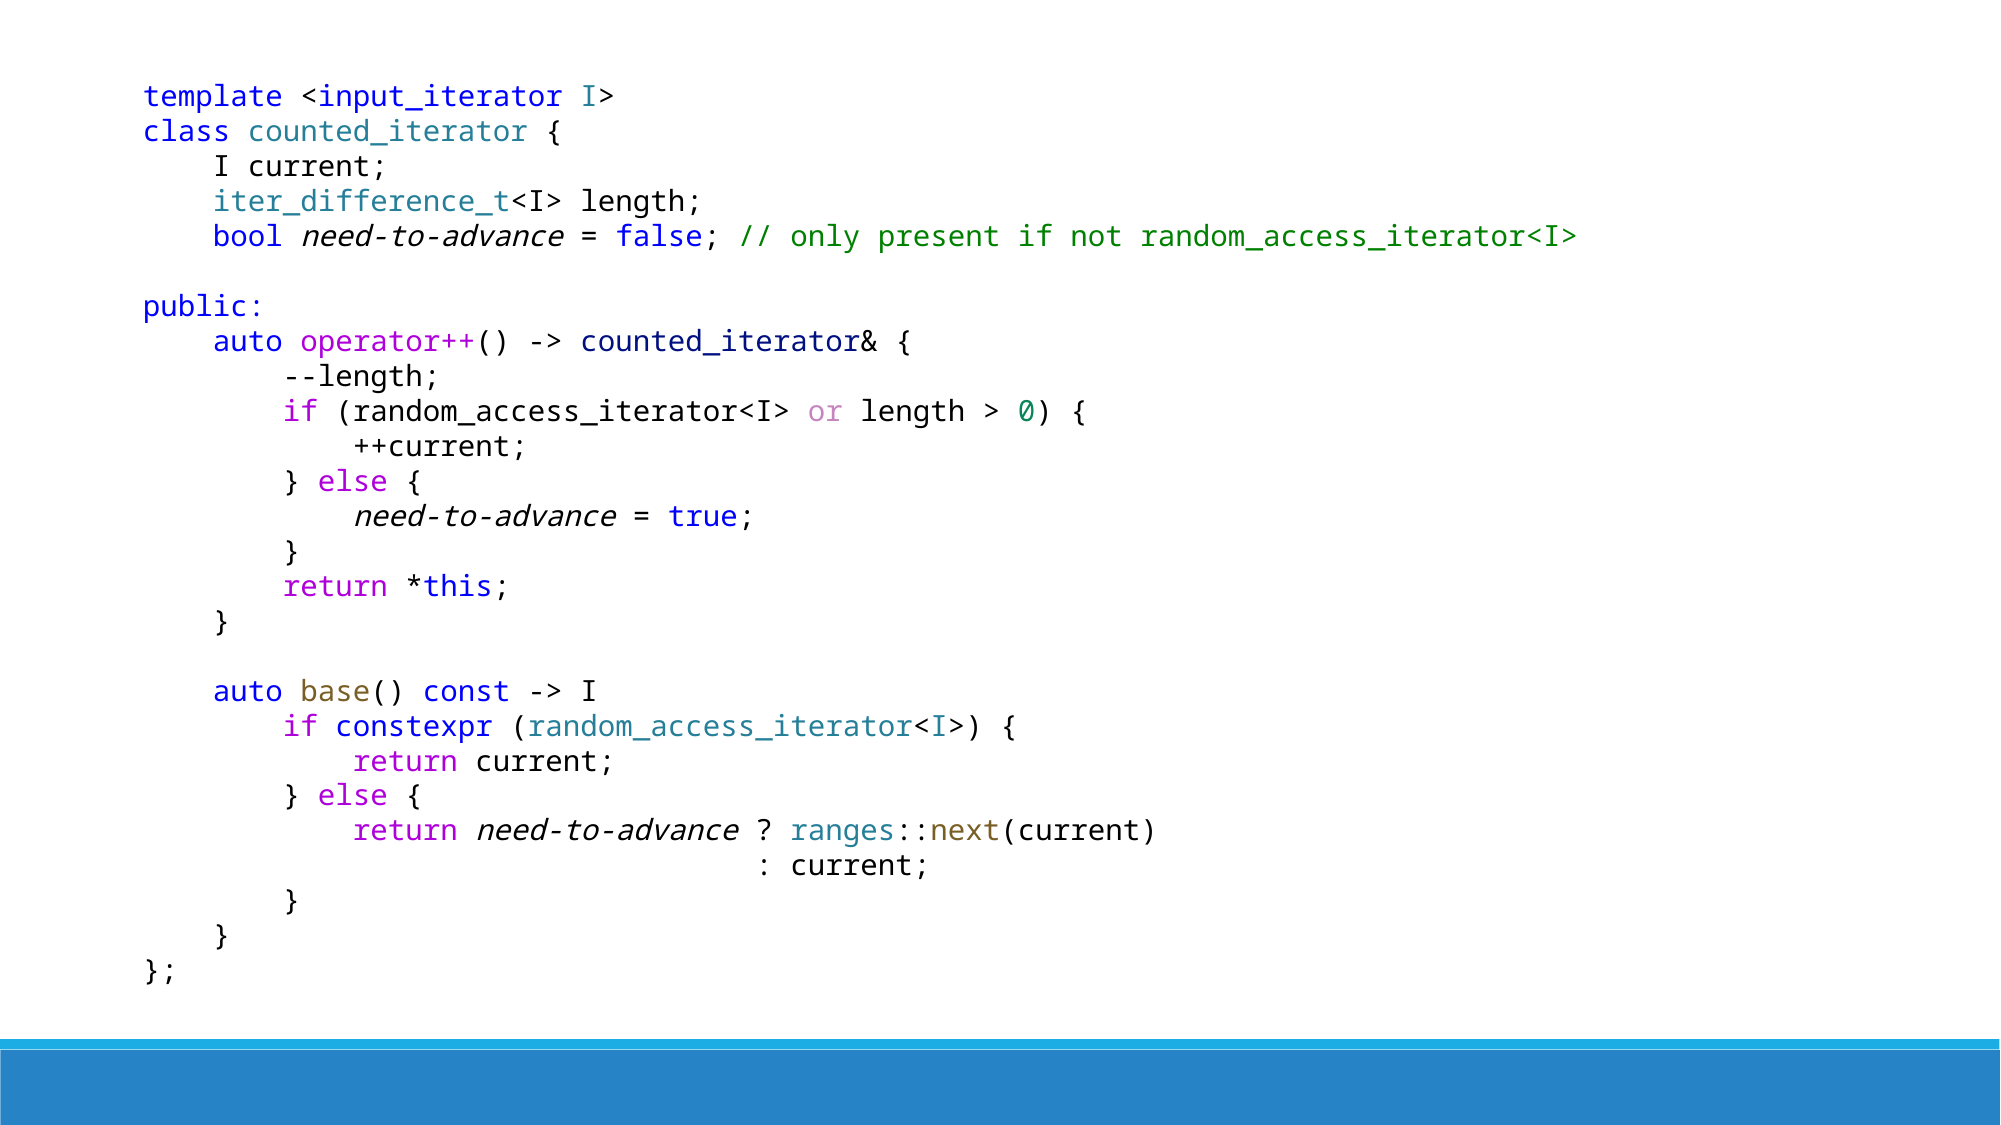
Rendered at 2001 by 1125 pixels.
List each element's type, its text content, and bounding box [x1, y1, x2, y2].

text_box template <input_iterator I> class counted_iterator { I current; iter_difference_t<I> length; bool need-to-advance = false; // only present if not random_access_iterator<I> public: auto operator++() -> counted_iterator& { --length; if (random_access_iterator<I> or length > 0) { ++current; } else { need-to-advance = true; } return *this; } auto base() const -> I if constexpr (random_access_iterator<I>) { return current; } else { return need-to-advance ? ranges::next(current) : current; } } }; [128, 70, 1593, 994]
